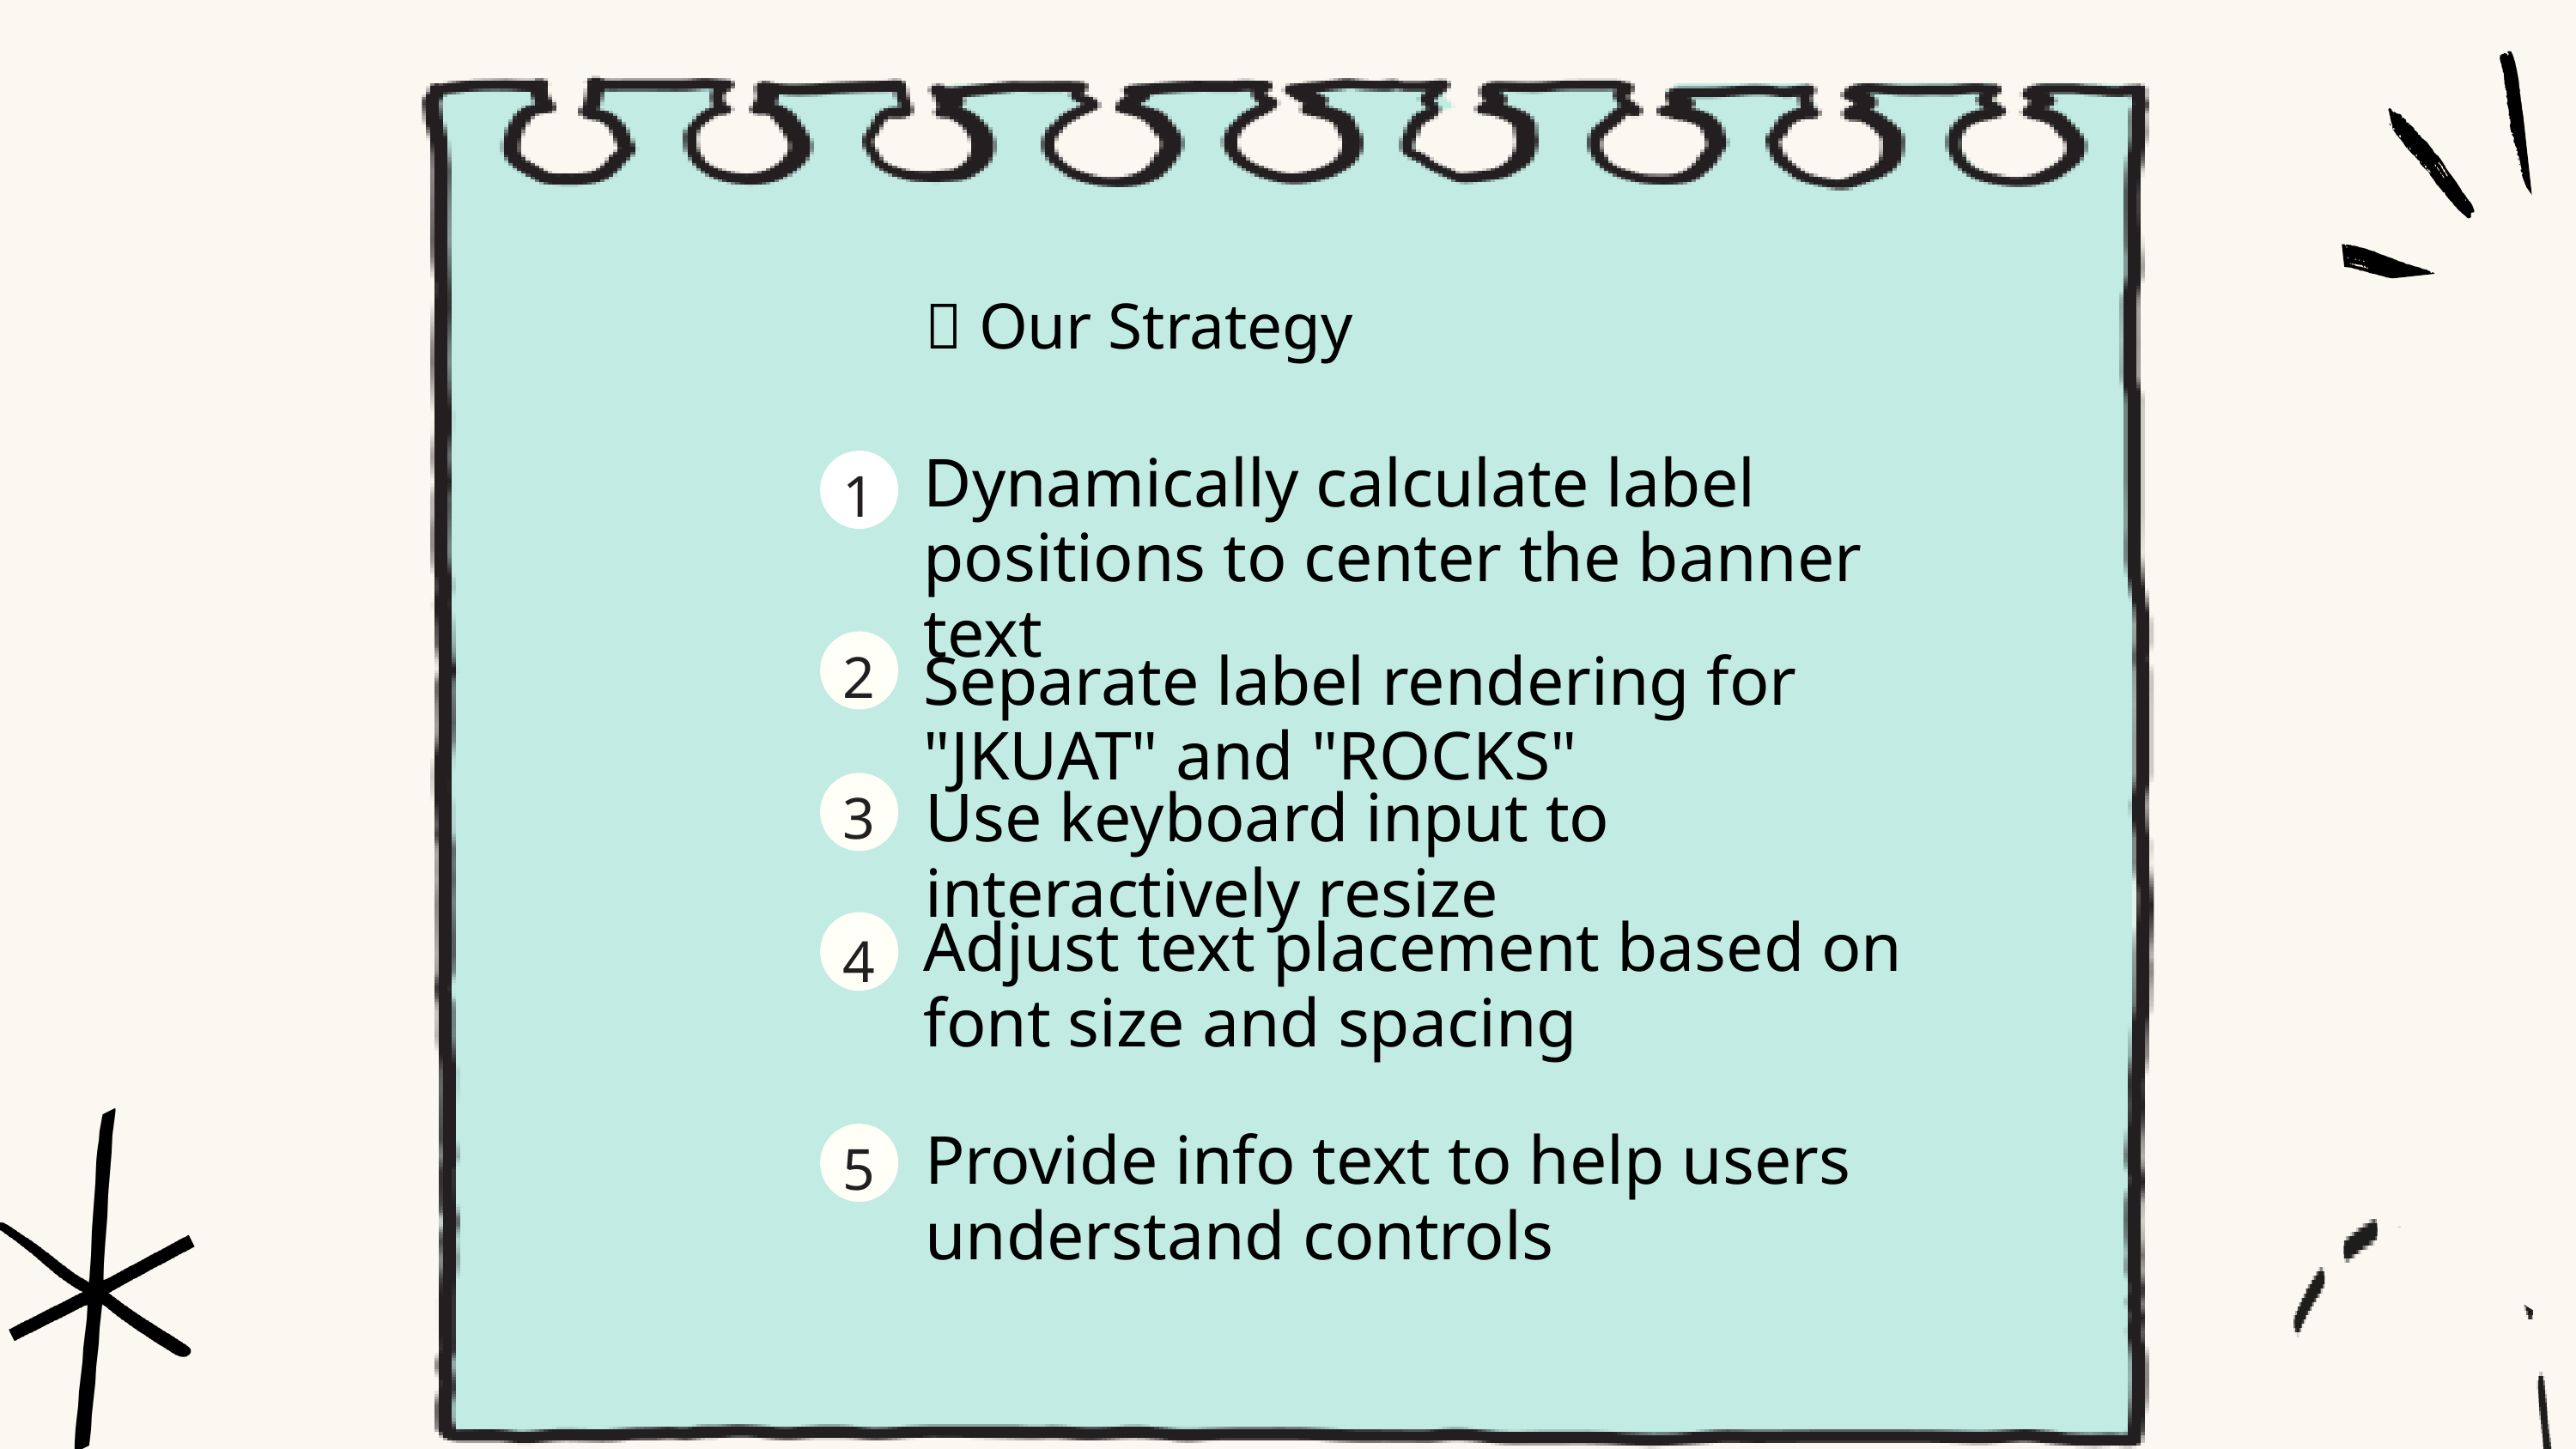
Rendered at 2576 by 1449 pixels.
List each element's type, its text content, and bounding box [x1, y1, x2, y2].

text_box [819, 450, 899, 530]
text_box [819, 773, 899, 852]
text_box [819, 631, 899, 710]
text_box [819, 912, 899, 991]
text_box [2269, 1197, 2576, 1449]
text_box Use keyboard input to interactively resize [925, 779, 1975, 1006]
text_box Provide info text to help users understand controls [925, 1122, 1973, 1349]
text_box [0, 1103, 253, 1449]
text_box 🧠 Our Strategy [925, 274, 1549, 362]
text_box Dynamically calculate label positions to center the banner text [923, 444, 1973, 642]
text_box Separate label rendering for "JKUAT" and "ROCKS" [923, 642, 2020, 870]
text_box [422, 76, 2154, 1449]
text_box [819, 1123, 899, 1203]
text_box [2323, 50, 2540, 284]
text_box Adjust text placement based on font size and spacing [923, 909, 1973, 1137]
